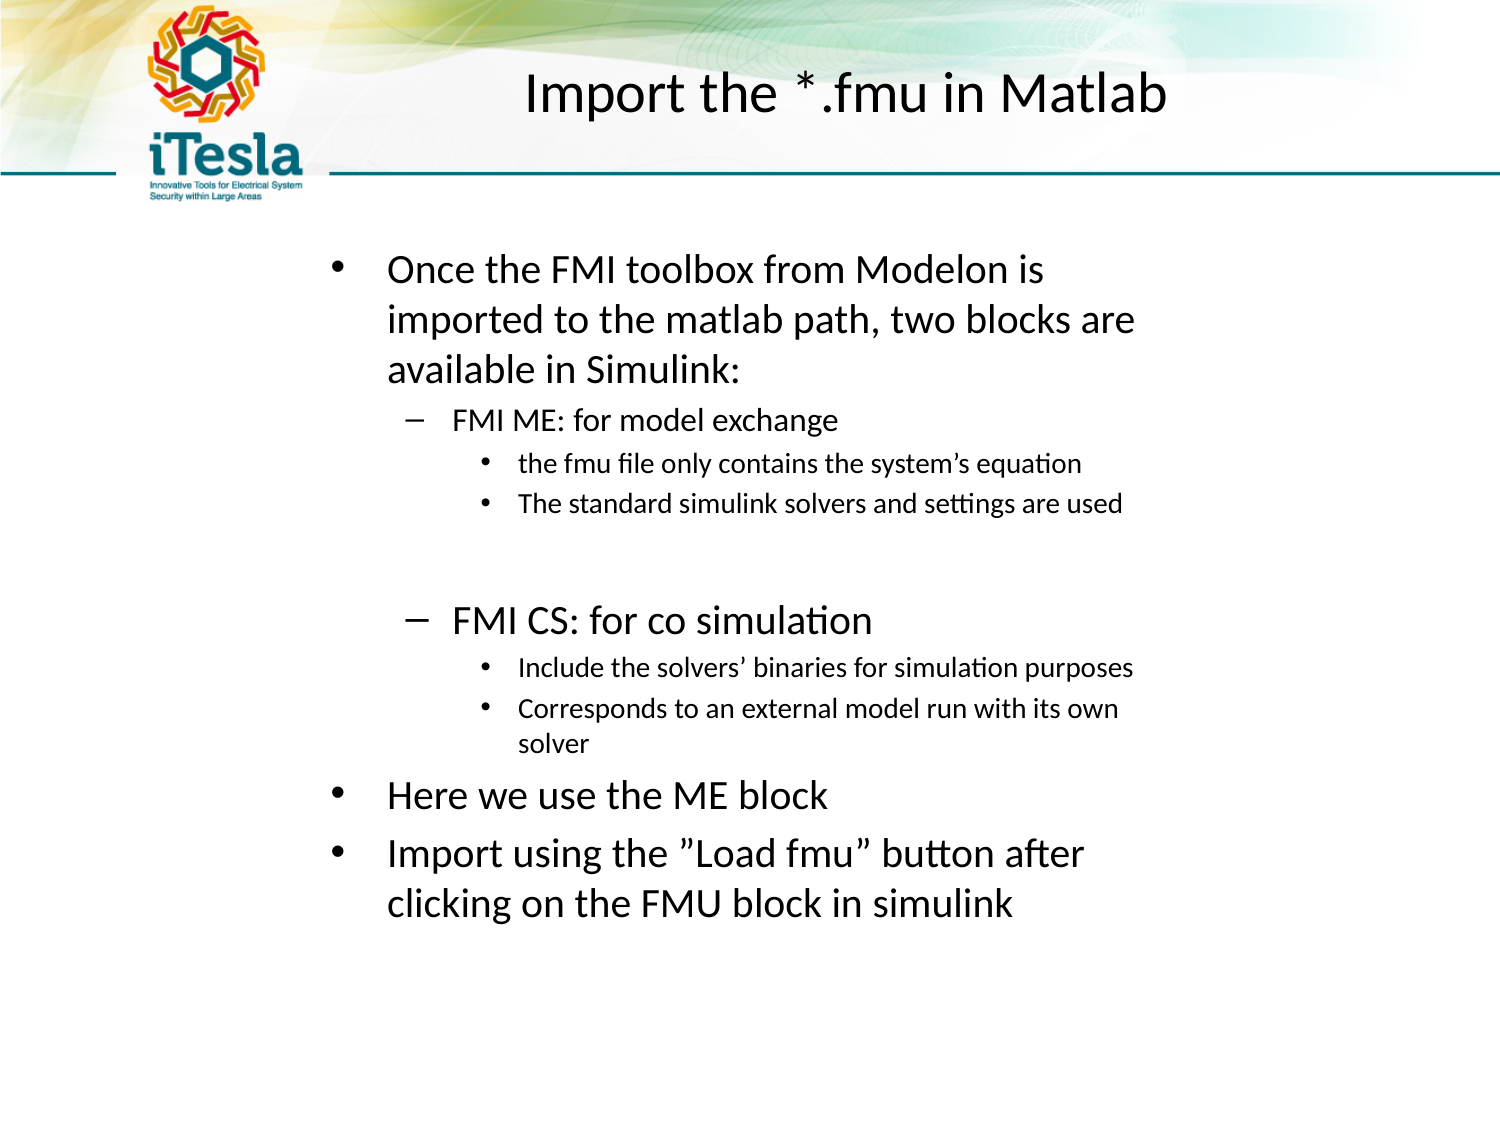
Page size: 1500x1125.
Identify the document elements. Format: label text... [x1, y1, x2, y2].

title Import the *.fmu in Matlab [171, 46, 1500, 235]
list Once the FMI toolbox from Modelon is imported to the matlab path, two blocks are available in Simulink: FMI ME: for model exchange the fmu file only contains the system’s equation The standard simulink solvers and settings are used FMI CS: for co simulation Include the solvers’ binaries for simulation purposes Corresponds to an external model run with its own solver Here we use the ME block Import using the ”Load fmu” button after clicking on the FMU block in simulink [315, 234, 1206, 977]
picture [0, 0, 1500, 203]
